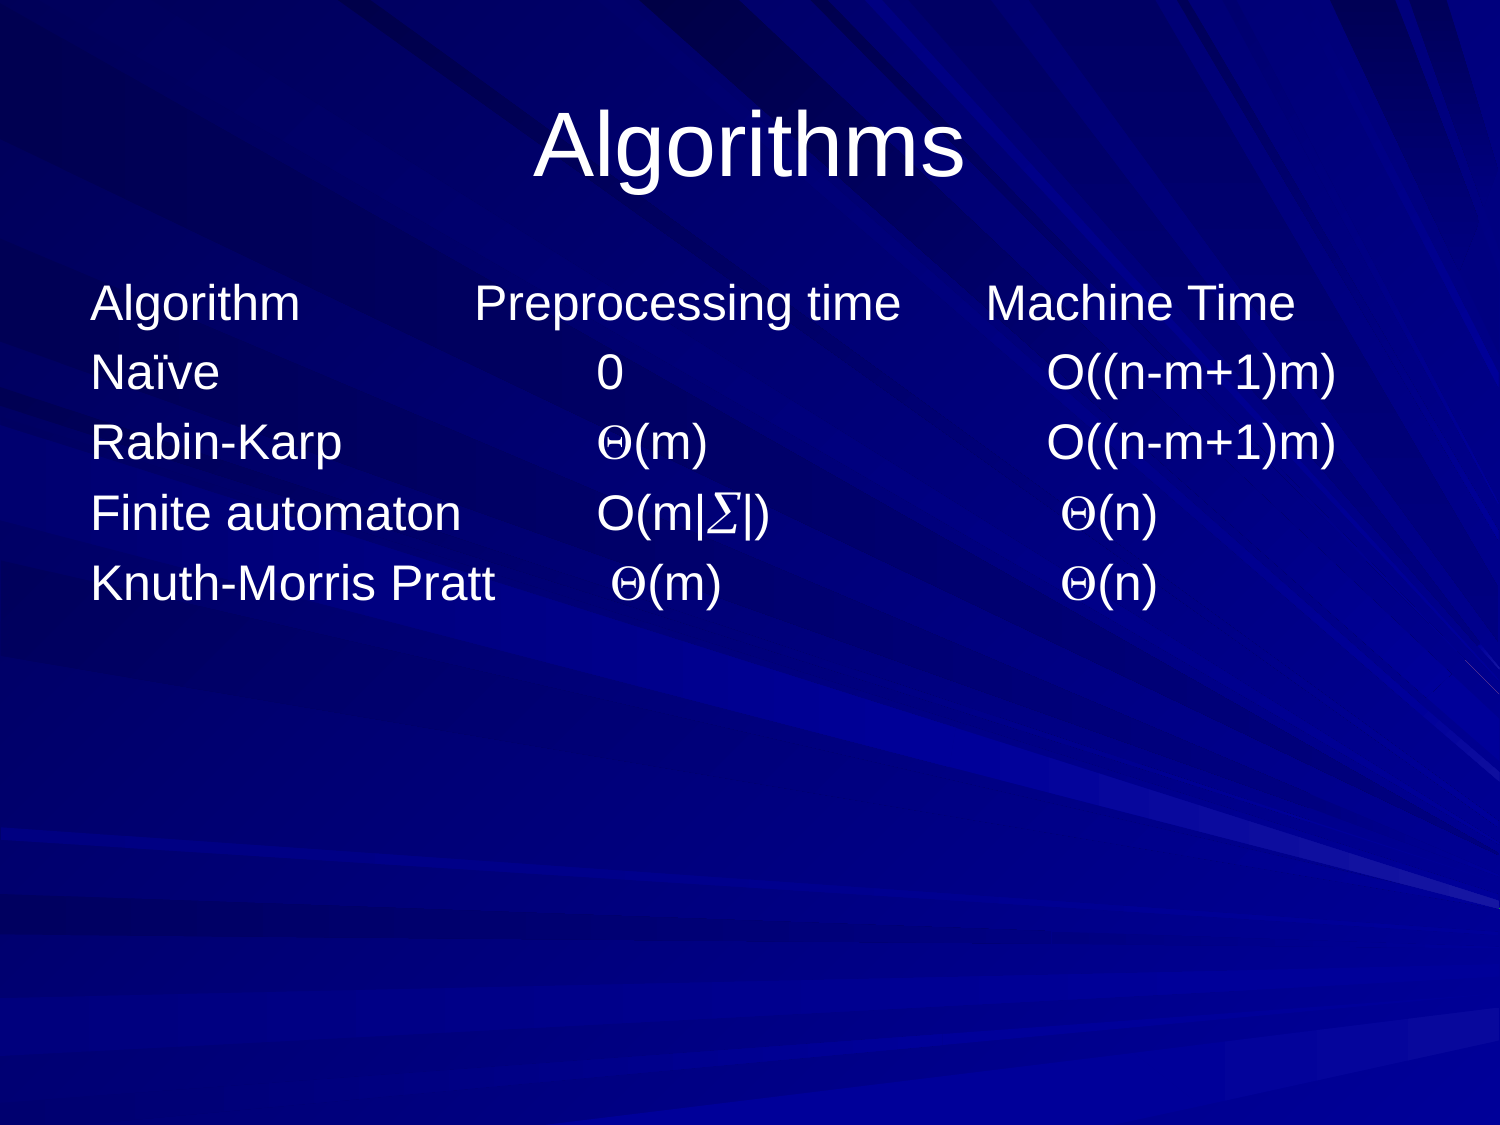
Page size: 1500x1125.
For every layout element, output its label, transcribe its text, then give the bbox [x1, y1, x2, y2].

title Algorithms [74, 45, 1426, 234]
list Algorithm Preprocessing time Machine Time Naïve 0 O((n-m+1)m) Rabin-Karp (m) O((n-m+1)m) Finite automaton O(m||) (n) Knuth-Morris Pratt (m) (n) [74, 262, 1426, 1006]
